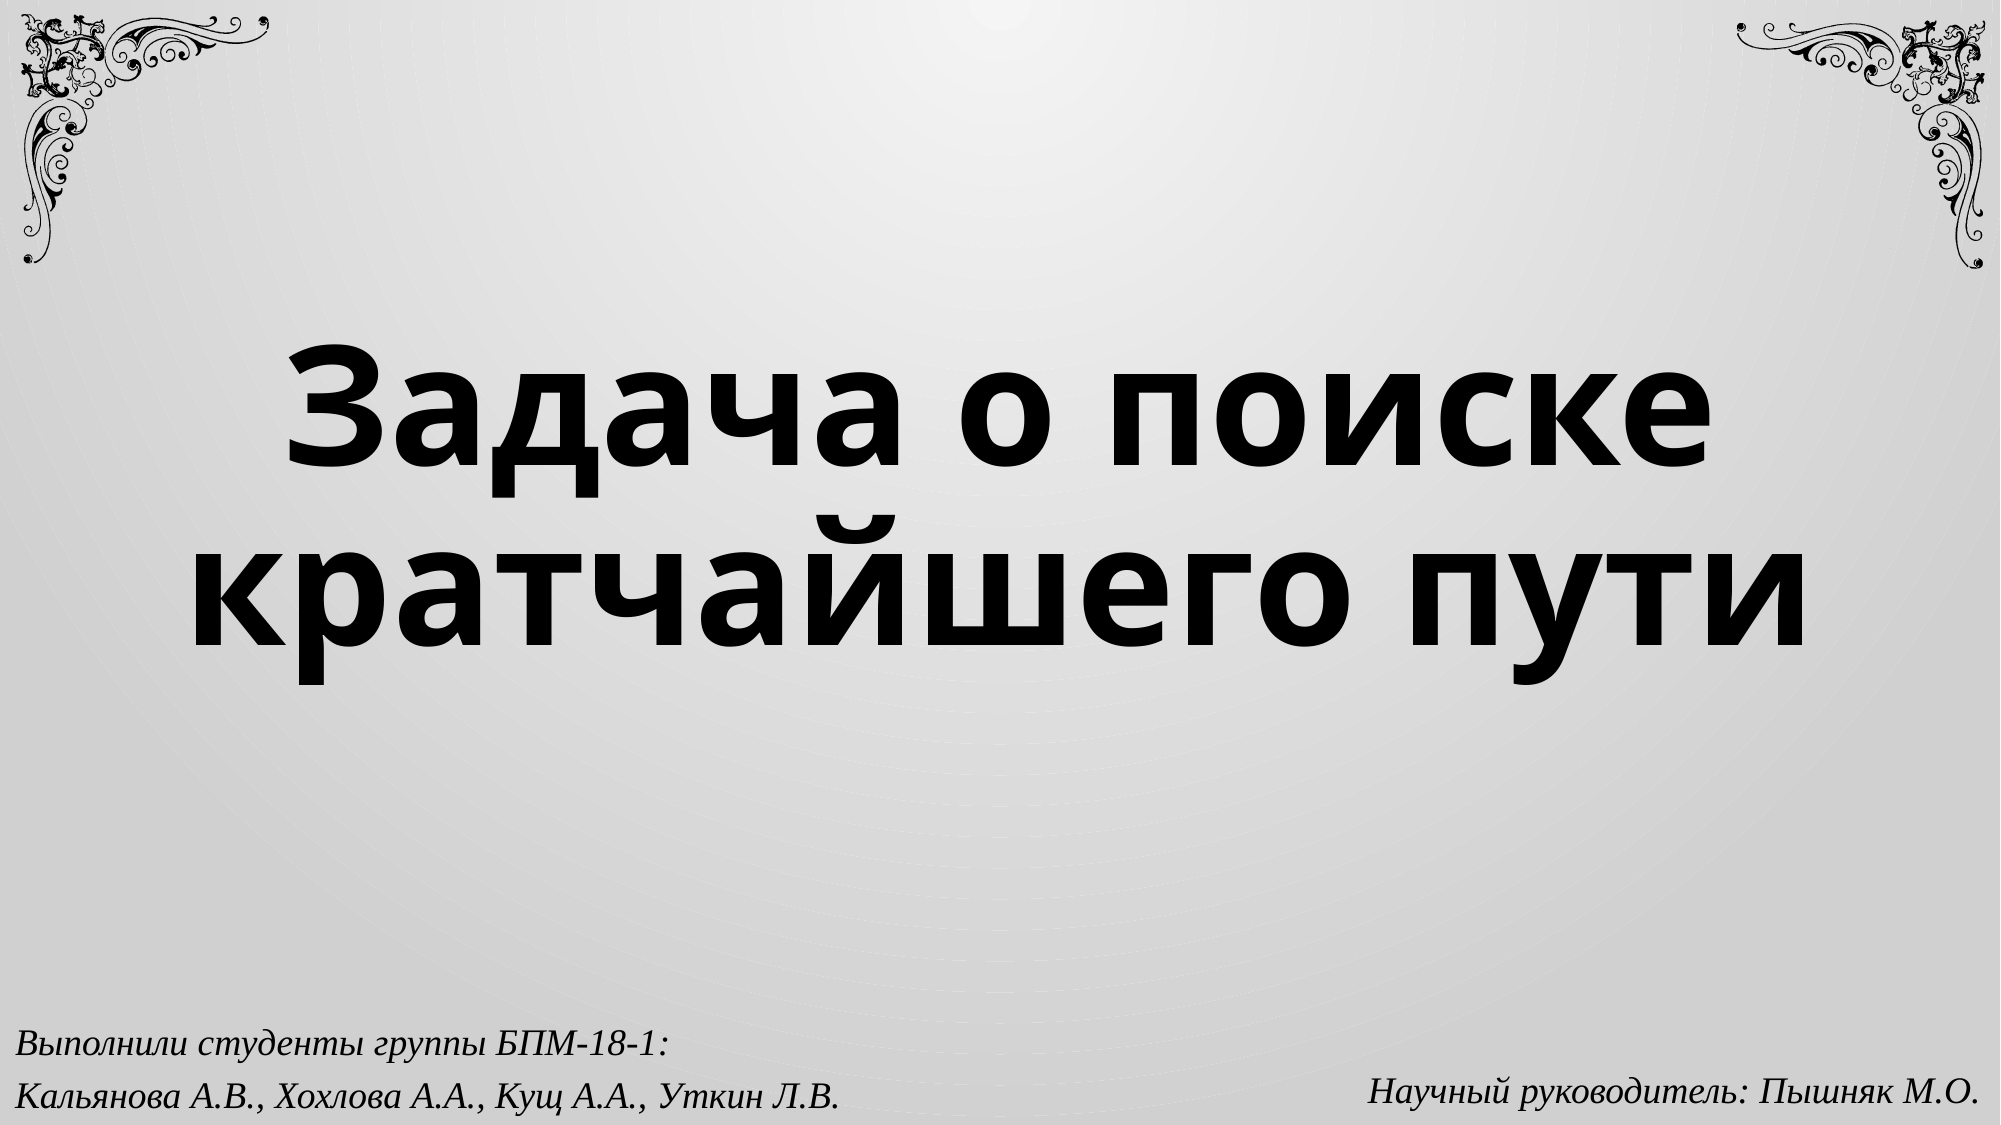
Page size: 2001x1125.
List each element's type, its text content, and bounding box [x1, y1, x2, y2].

picture [1707, 0, 2000, 293]
title Задача о поиске кратчайшего пути [168, 293, 1832, 711]
subtitle Выполнили студенты группы БПМ-18-1: Кальянова А.В., Хохлова А.А., Кущ А.А., Уткин Л.В. [0, 1015, 860, 1125]
picture [0, 0, 293, 293]
text_box Научный руководитель: Пышняк М.О. [1353, 1058, 2000, 1118]
